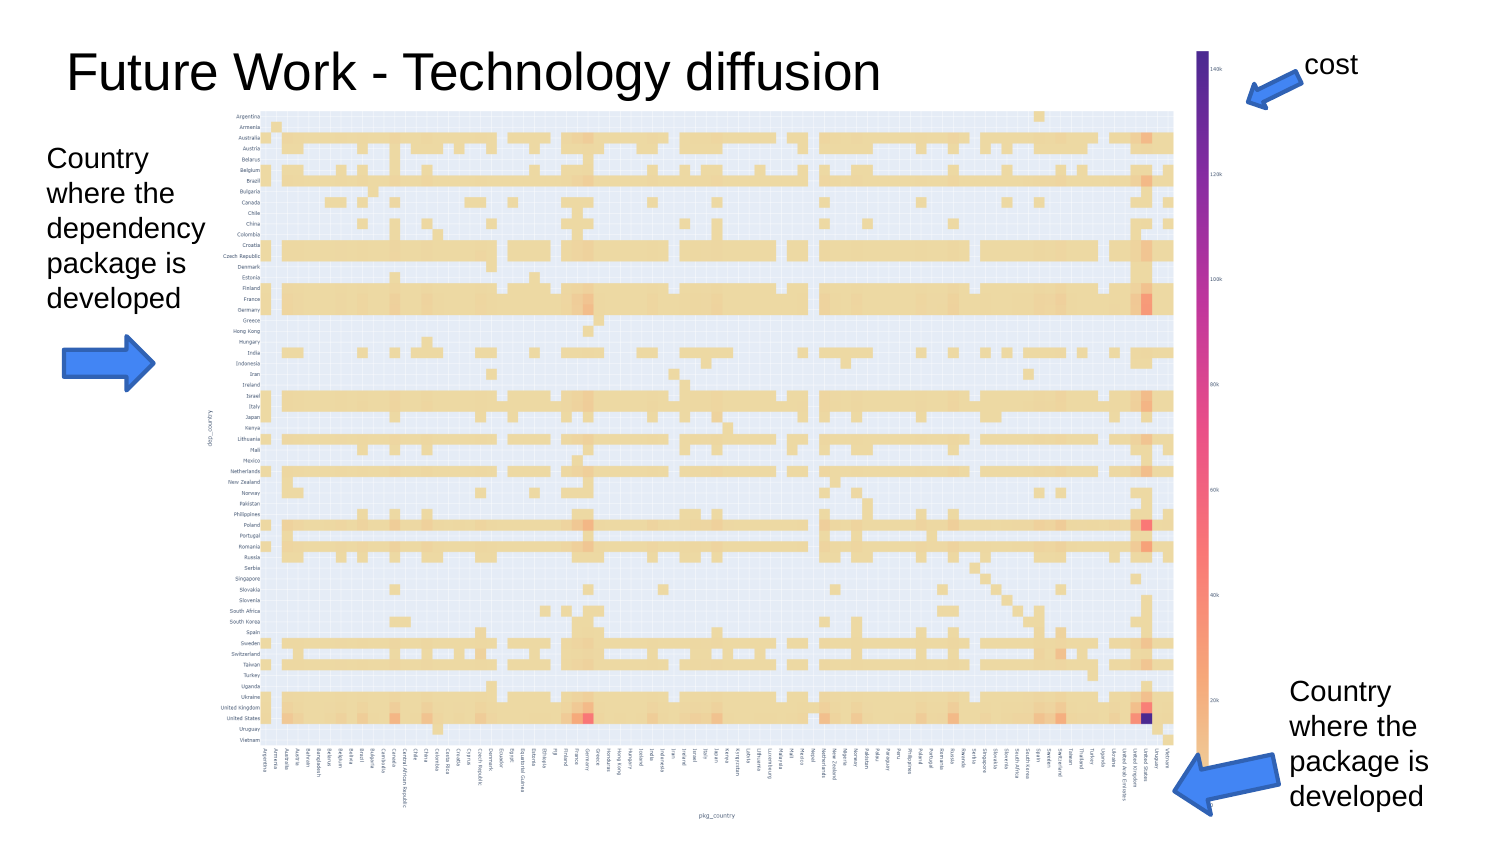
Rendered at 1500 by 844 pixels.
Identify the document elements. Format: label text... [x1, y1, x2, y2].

text_box [1245, 72, 1297, 111]
picture [205, 22, 1230, 842]
title Future Work - Technology diffusion [51, 22, 203, 117]
text_box [61, 334, 156, 393]
text_box Country where the dependency package is developed [31, 131, 200, 322]
text_box Country where the package is developed [1274, 664, 1449, 820]
title Future Work - Technology diffusion [1230, 22, 1449, 117]
text_box cost [1289, 37, 1464, 88]
text_box [1233, 752, 1274, 797]
